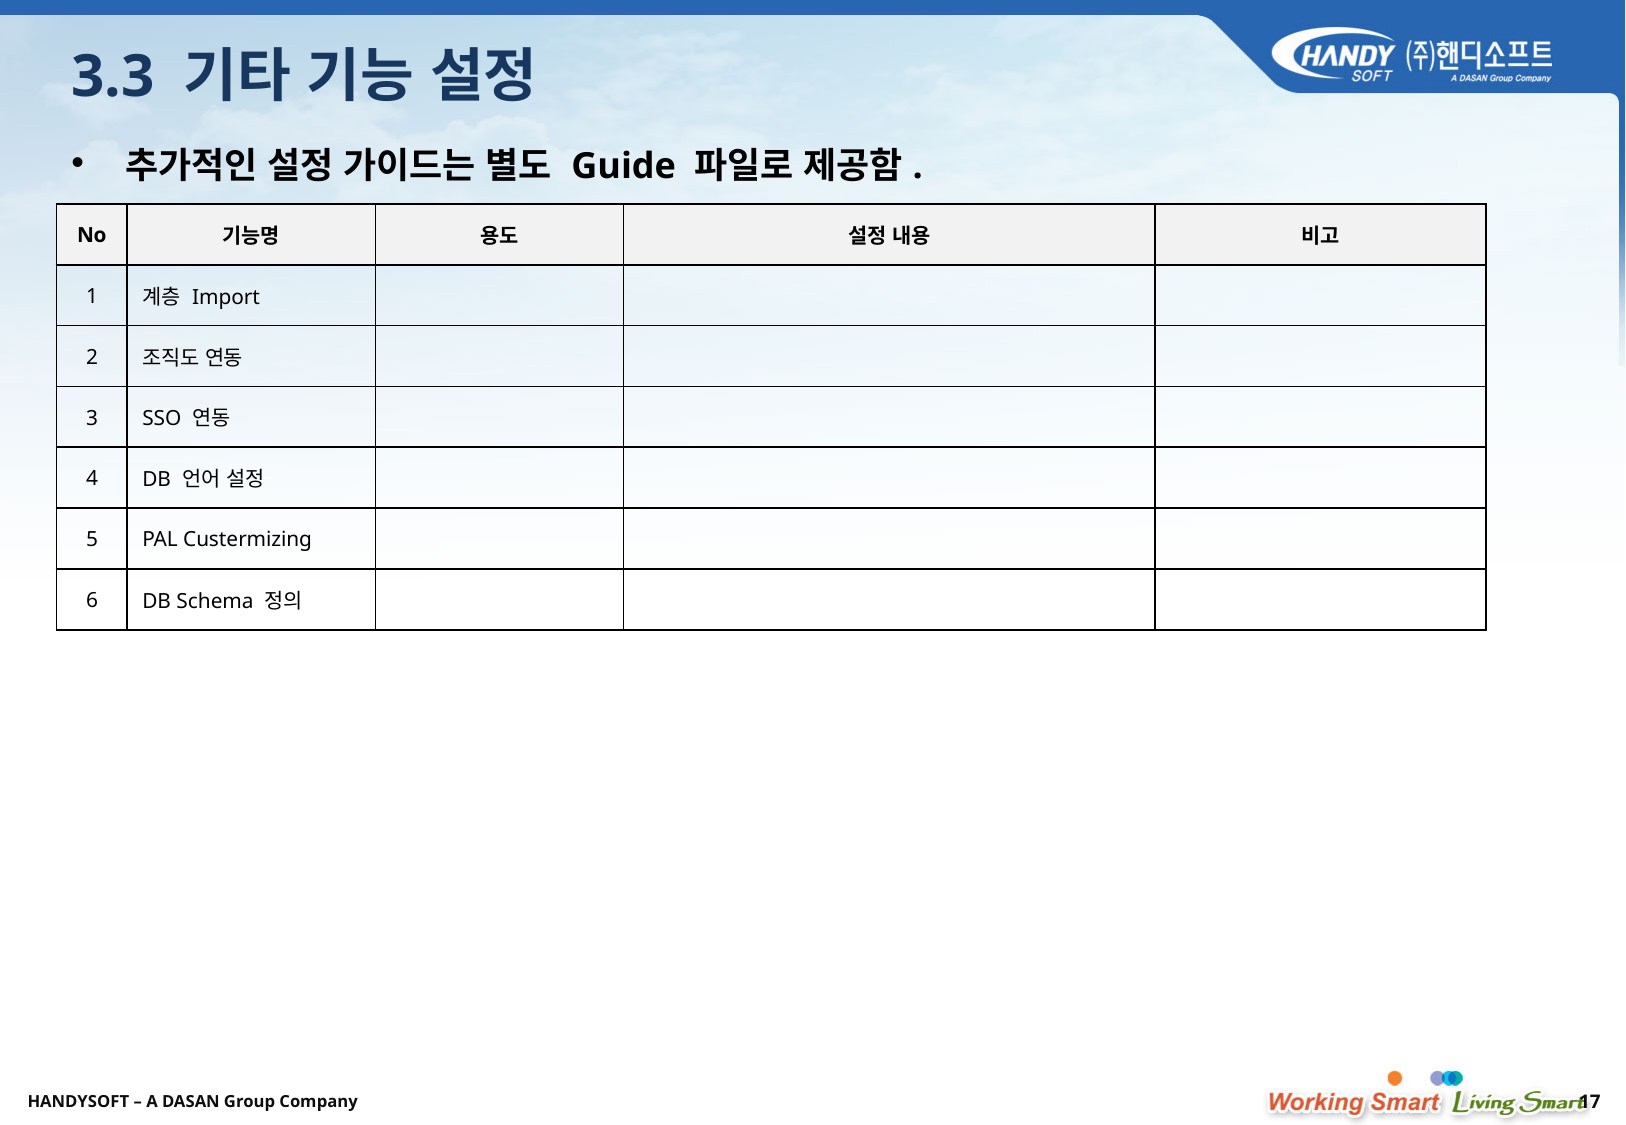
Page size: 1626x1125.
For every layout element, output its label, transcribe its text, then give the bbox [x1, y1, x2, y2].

table_cell SSO 연동 [128, 387, 375, 446]
table_cell 조직도 연동 [128, 326, 375, 386]
table_cell 계층 Import [128, 266, 375, 325]
table_cell [624, 266, 1154, 325]
table_cell 4 [57, 448, 126, 507]
table_cell [1156, 509, 1485, 568]
table_cell [624, 448, 1154, 507]
table_cell [624, 326, 1154, 386]
table_cell [1156, 387, 1485, 446]
table_header No [57, 205, 126, 264]
table_cell 2 [57, 326, 126, 386]
table_header 설정 내용 [624, 205, 1154, 264]
table_cell [376, 387, 623, 446]
table_header 기능명 [128, 205, 375, 264]
table_cell DB 언어 설정 [128, 448, 375, 507]
table_cell [1156, 570, 1485, 629]
table_cell [624, 387, 1154, 446]
table_cell PAL Custermizing [128, 509, 375, 568]
table_cell 5 [57, 509, 126, 568]
table_cell [376, 266, 623, 325]
table_cell 6 [57, 570, 126, 629]
picture [0, 0, 1626, 1125]
list 추가적인 설정 가이드는 별도 Guide 파일로 제공함. [56, 128, 1544, 197]
table_cell 3 [57, 387, 126, 446]
table_cell [376, 570, 623, 629]
table_header 비고 [1156, 205, 1485, 264]
table_cell [376, 448, 623, 507]
title 3.3 기타 기능 설정 [56, 31, 1519, 114]
table_cell 1 [57, 266, 126, 325]
table_cell DB Schema 정의 [128, 570, 375, 629]
table_cell [376, 509, 623, 568]
table_cell [1156, 266, 1485, 325]
table_header 용도 [376, 205, 623, 264]
table_cell [624, 509, 1154, 568]
table_cell [1156, 326, 1485, 386]
table_cell [1156, 448, 1485, 507]
table_cell [624, 570, 1154, 629]
table_cell [376, 326, 623, 386]
